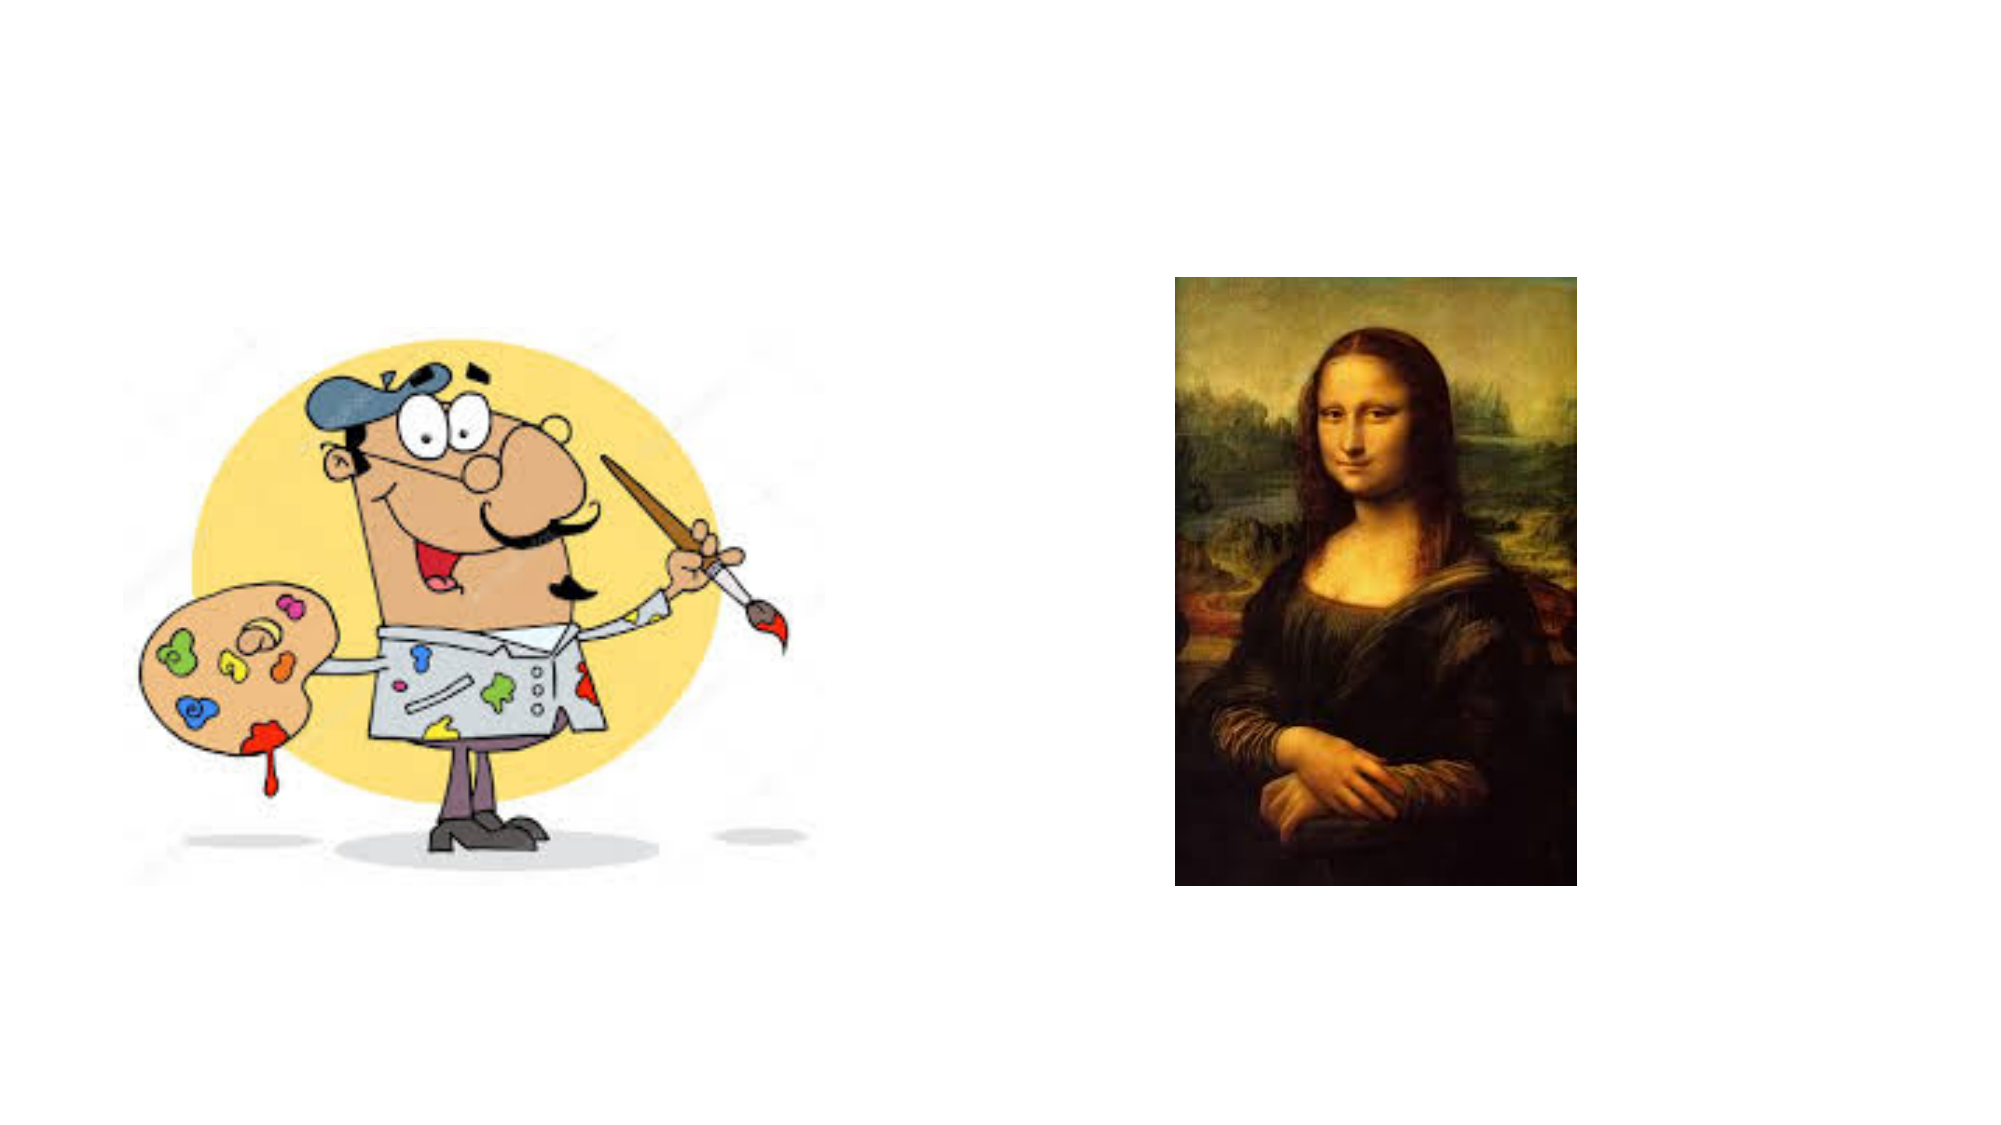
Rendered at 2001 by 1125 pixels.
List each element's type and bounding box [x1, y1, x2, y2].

picture [1174, 276, 1577, 887]
picture [123, 327, 825, 887]
